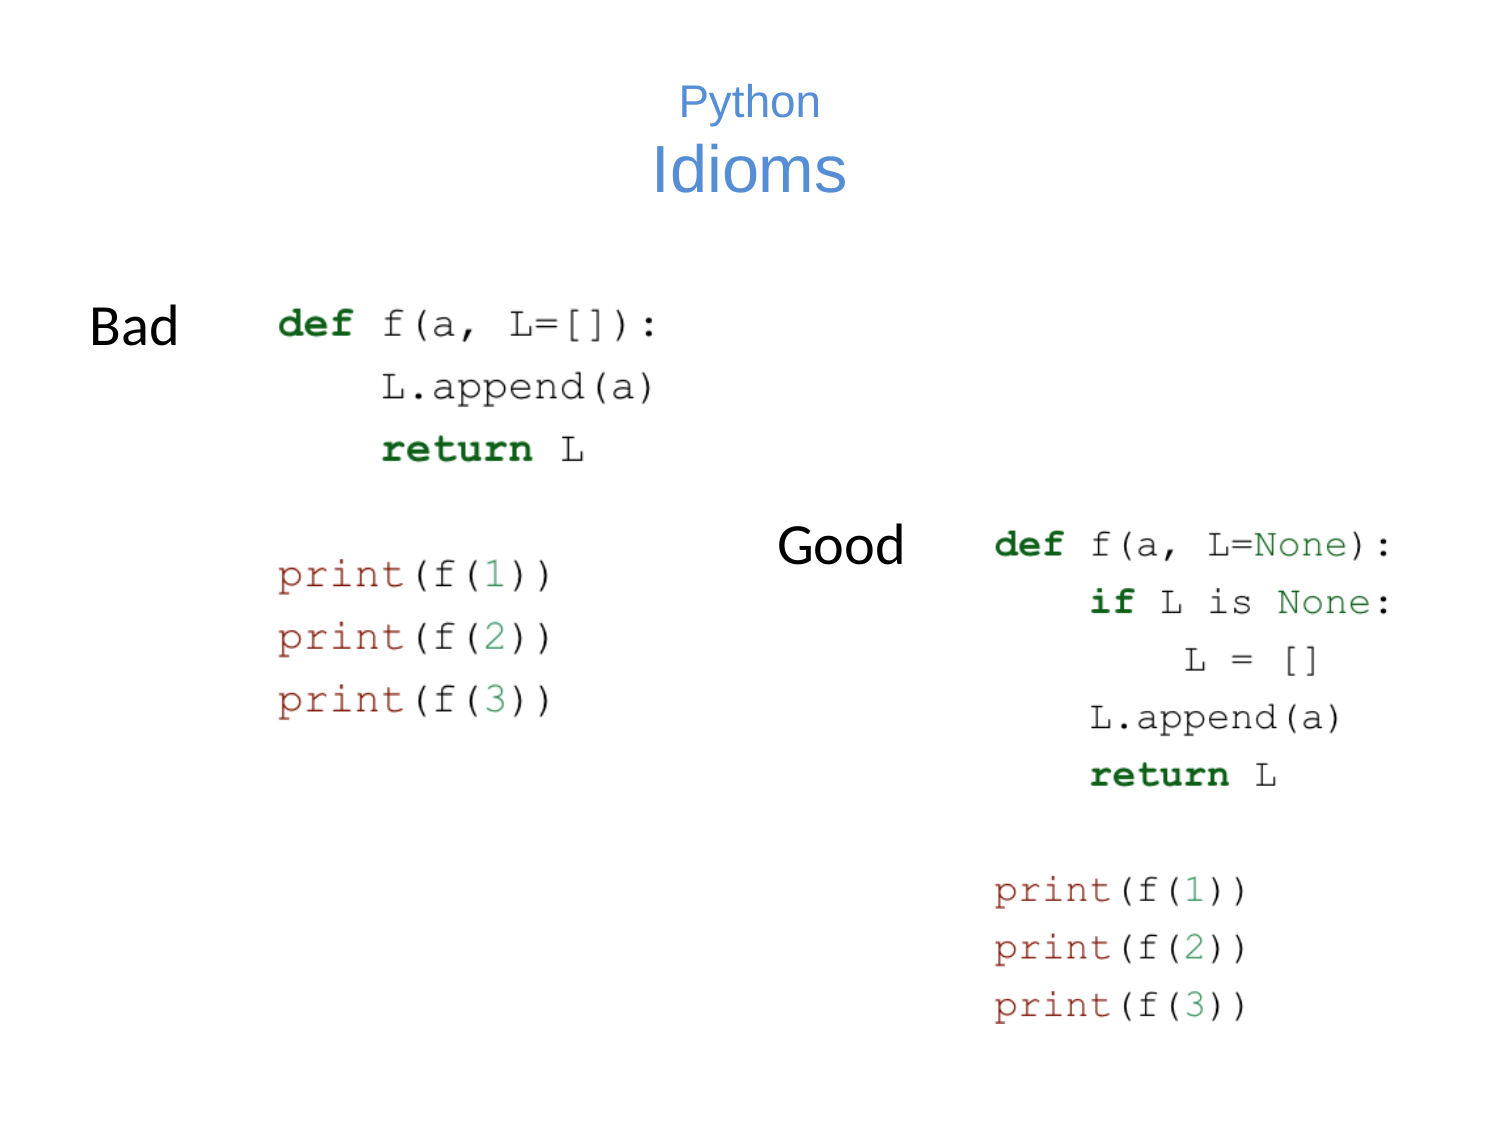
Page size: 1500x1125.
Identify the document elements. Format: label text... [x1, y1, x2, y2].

picture [187, 278, 751, 760]
title Python Idioms [75, 45, 1425, 233]
text_box Bad [75, 279, 185, 714]
text_box Good [762, 498, 938, 934]
picture [937, 519, 1432, 1024]
